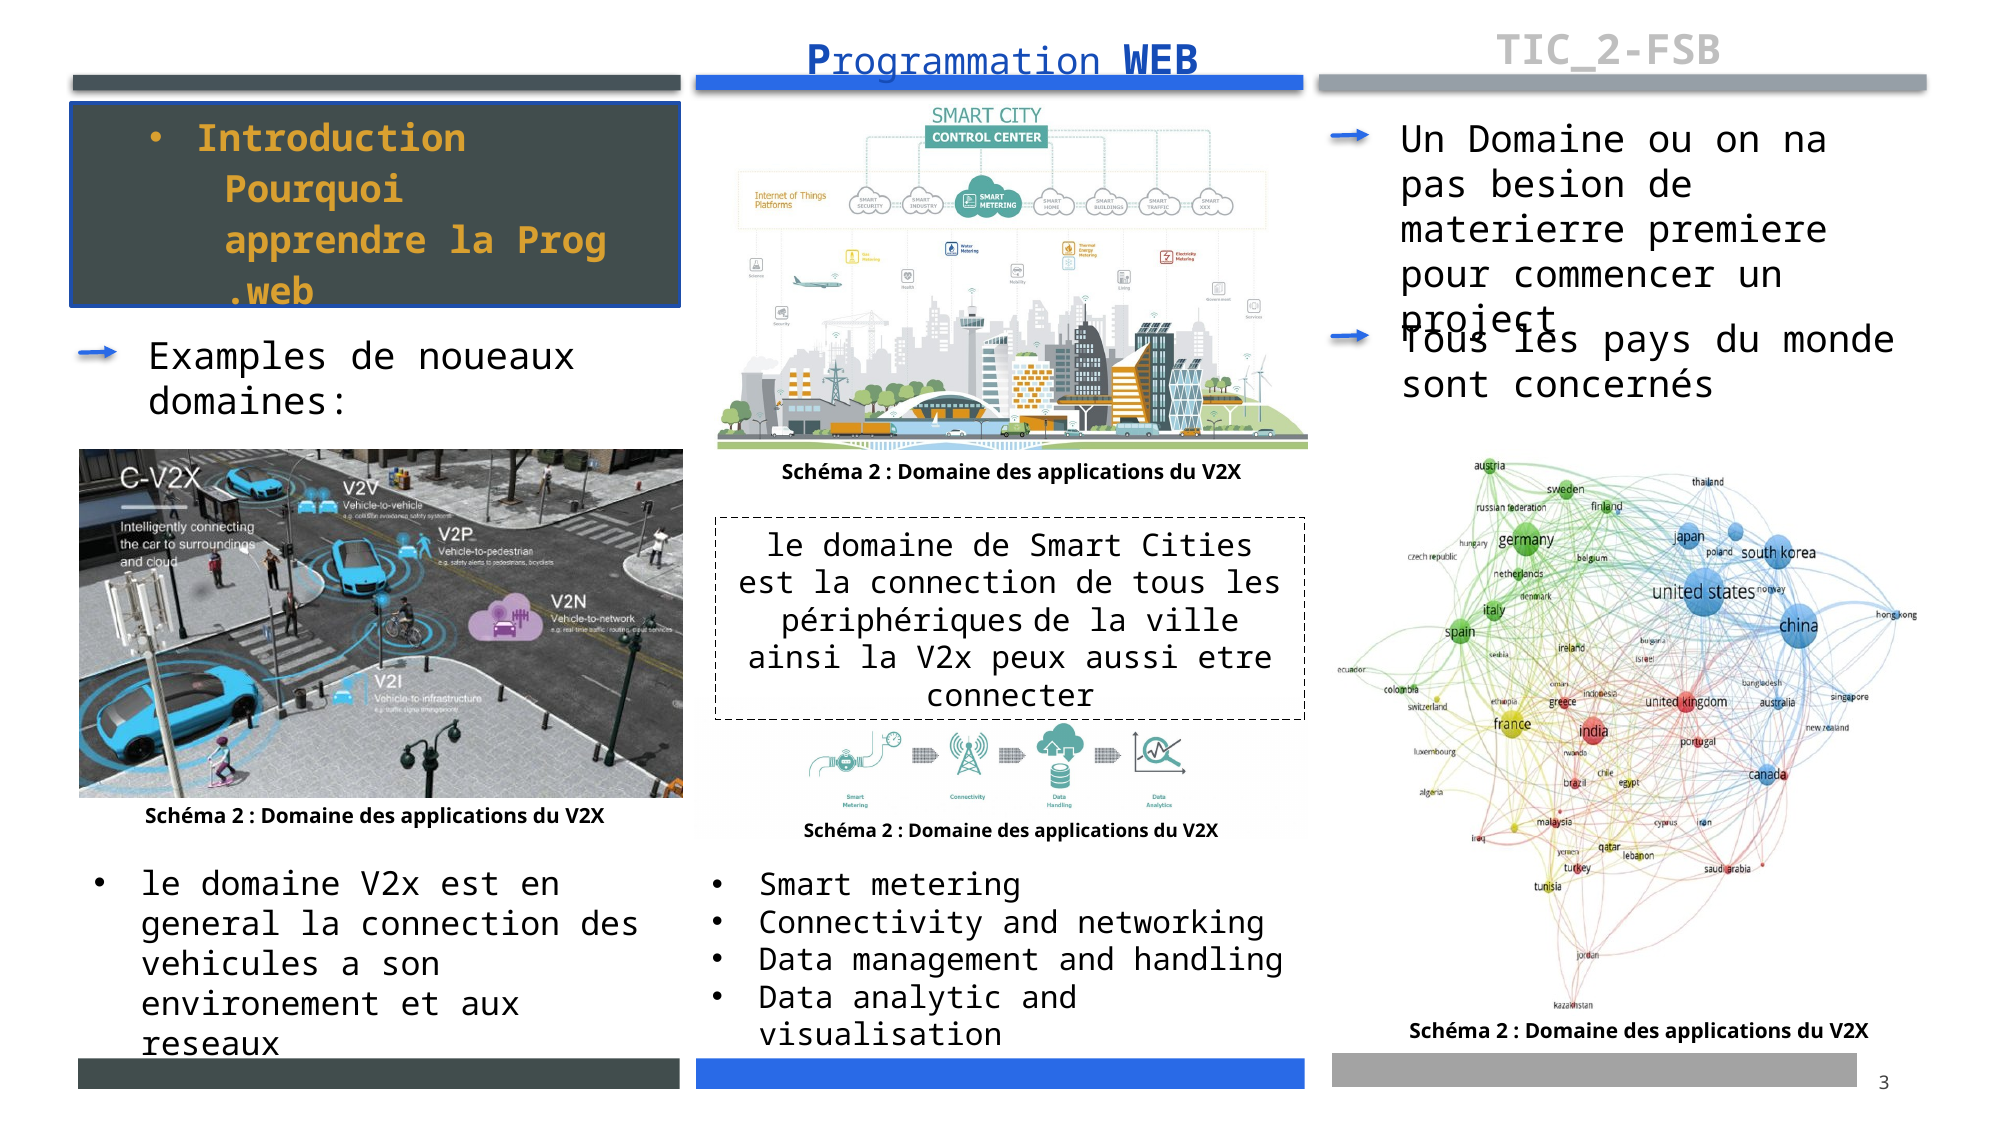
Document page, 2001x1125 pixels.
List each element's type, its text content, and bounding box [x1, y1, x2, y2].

text_box Examples de noueaux domaines: [133, 324, 668, 430]
text_box Schéma 2 : Domaine des applications du V2X [1340, 1010, 1949, 1051]
picture [1330, 448, 1924, 1016]
text_box le domaine V2x est en general la connection des vehicules a son environement et aux reseaux [78, 854, 683, 1070]
slide_number 3 [1732, 1053, 1905, 1114]
text_box Programmation WEB [697, 24, 1308, 90]
text_box [76, 1056, 681, 1091]
table_header Introduction Pourquoi apprendre la Prog.web [134, 104, 624, 324]
text_box Tous les pays du monde sont concernés [1385, 307, 1921, 413]
text_box Schéma 2 : Domaine des applications du V2X [76, 806, 685, 836]
text_box le domaine de Smart Cities est la connection de tous les périphériques de la ville ainsi la V2x peux aussi etre connecter [715, 517, 1305, 695]
text_box Smart metering Connectivity and networking Data management and handling Data analytic and visualisation [696, 857, 1305, 1100]
picture [78, 449, 683, 799]
picture [696, 103, 1308, 451]
text_box [1329, 1049, 1861, 1091]
text_box TIC_2-FSB [1305, 15, 1912, 81]
text_box Schéma 2 : Domaine des applications du V2X [713, 451, 1322, 492]
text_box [694, 696, 1322, 849]
text_box [69, 101, 681, 308]
text_box Un Domaine ou on na pas besion de materierre premiere pour commencer un project [1385, 107, 1921, 307]
